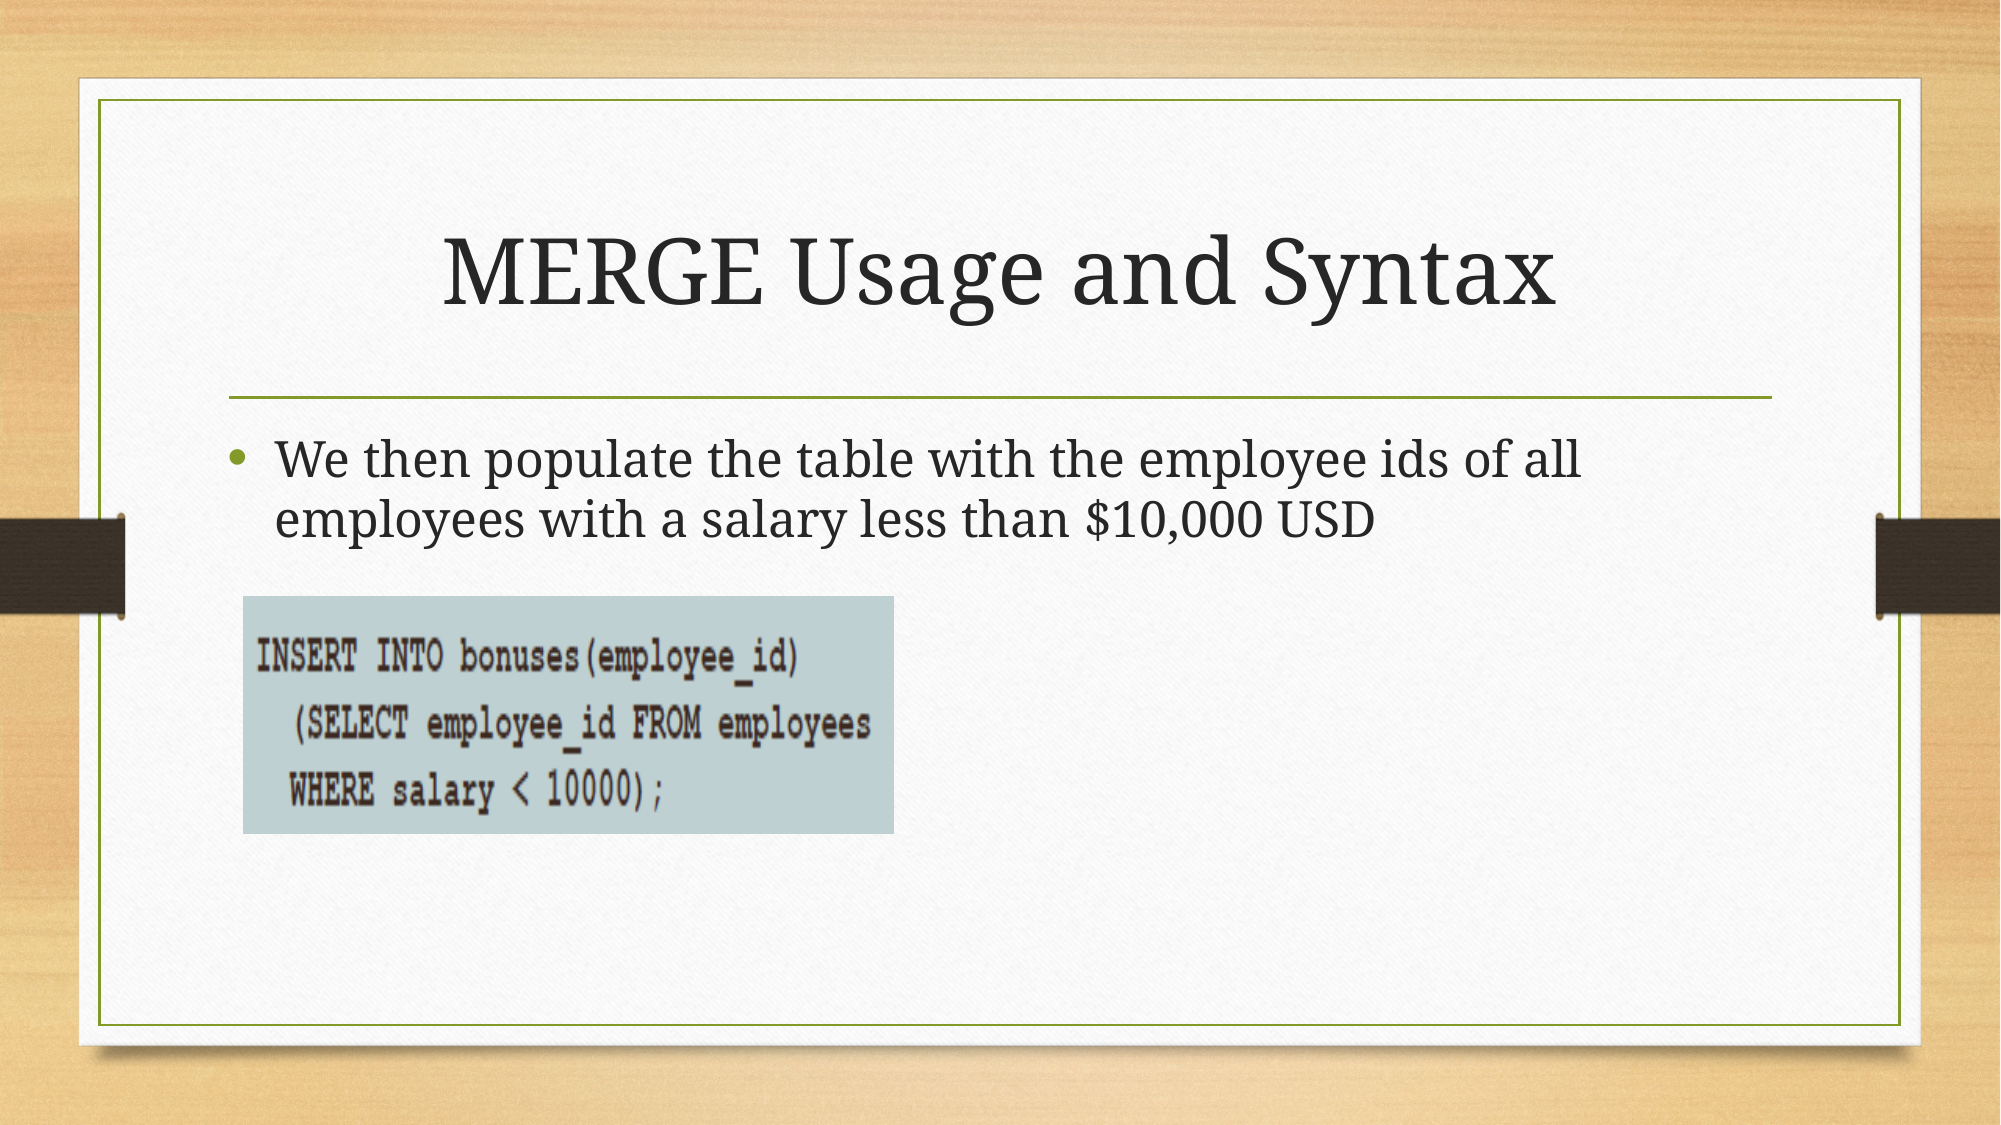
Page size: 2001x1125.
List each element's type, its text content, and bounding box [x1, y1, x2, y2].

list We then populate the table with the employee ids of all employees with a salary less than $10,000 USD [212, 419, 1788, 964]
picture [0, 0, 2001, 1125]
title MERGE Usage and Syntax [212, 161, 1788, 375]
